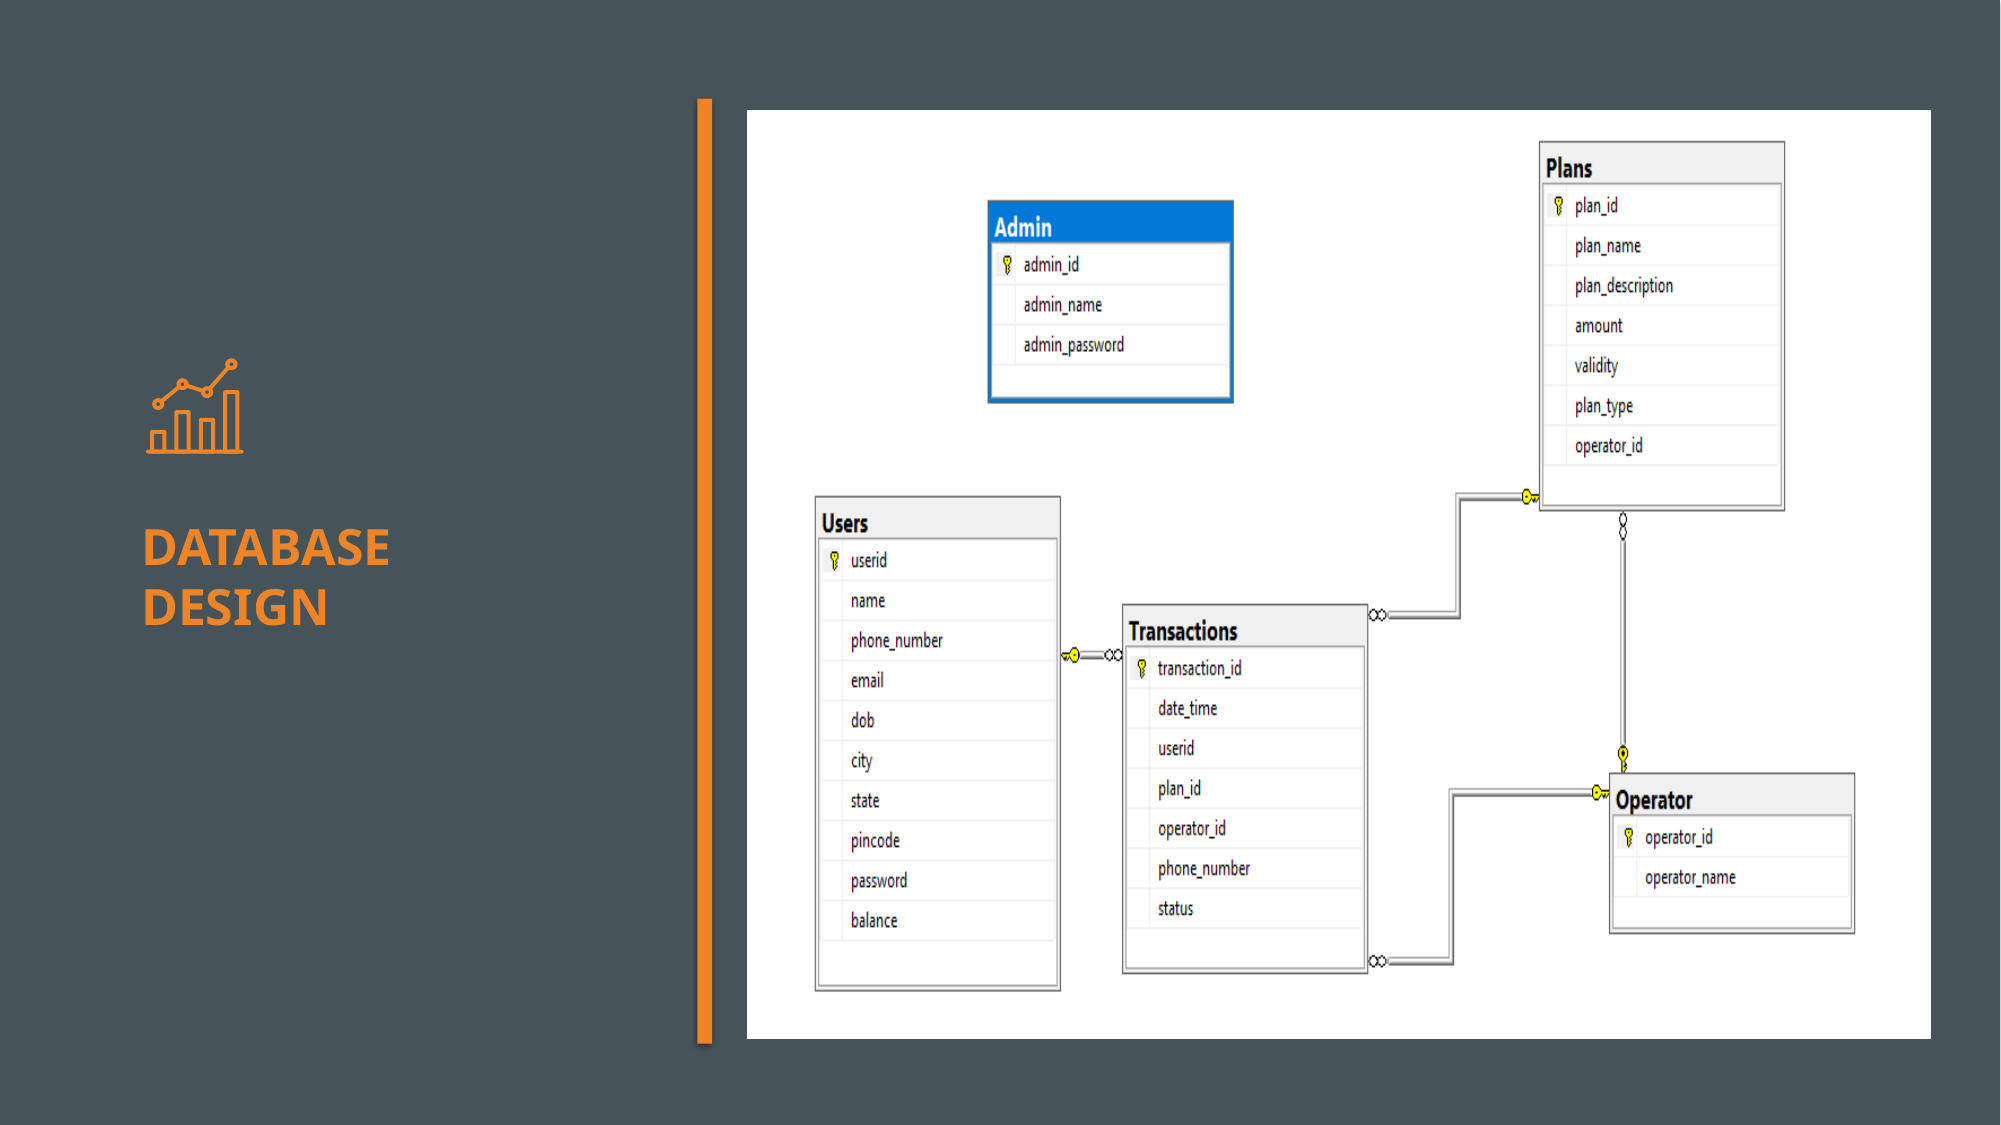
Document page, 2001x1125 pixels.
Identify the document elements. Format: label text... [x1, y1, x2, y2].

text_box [145, 357, 245, 455]
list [746, 110, 1931, 1039]
title Database Design [125, 434, 541, 717]
